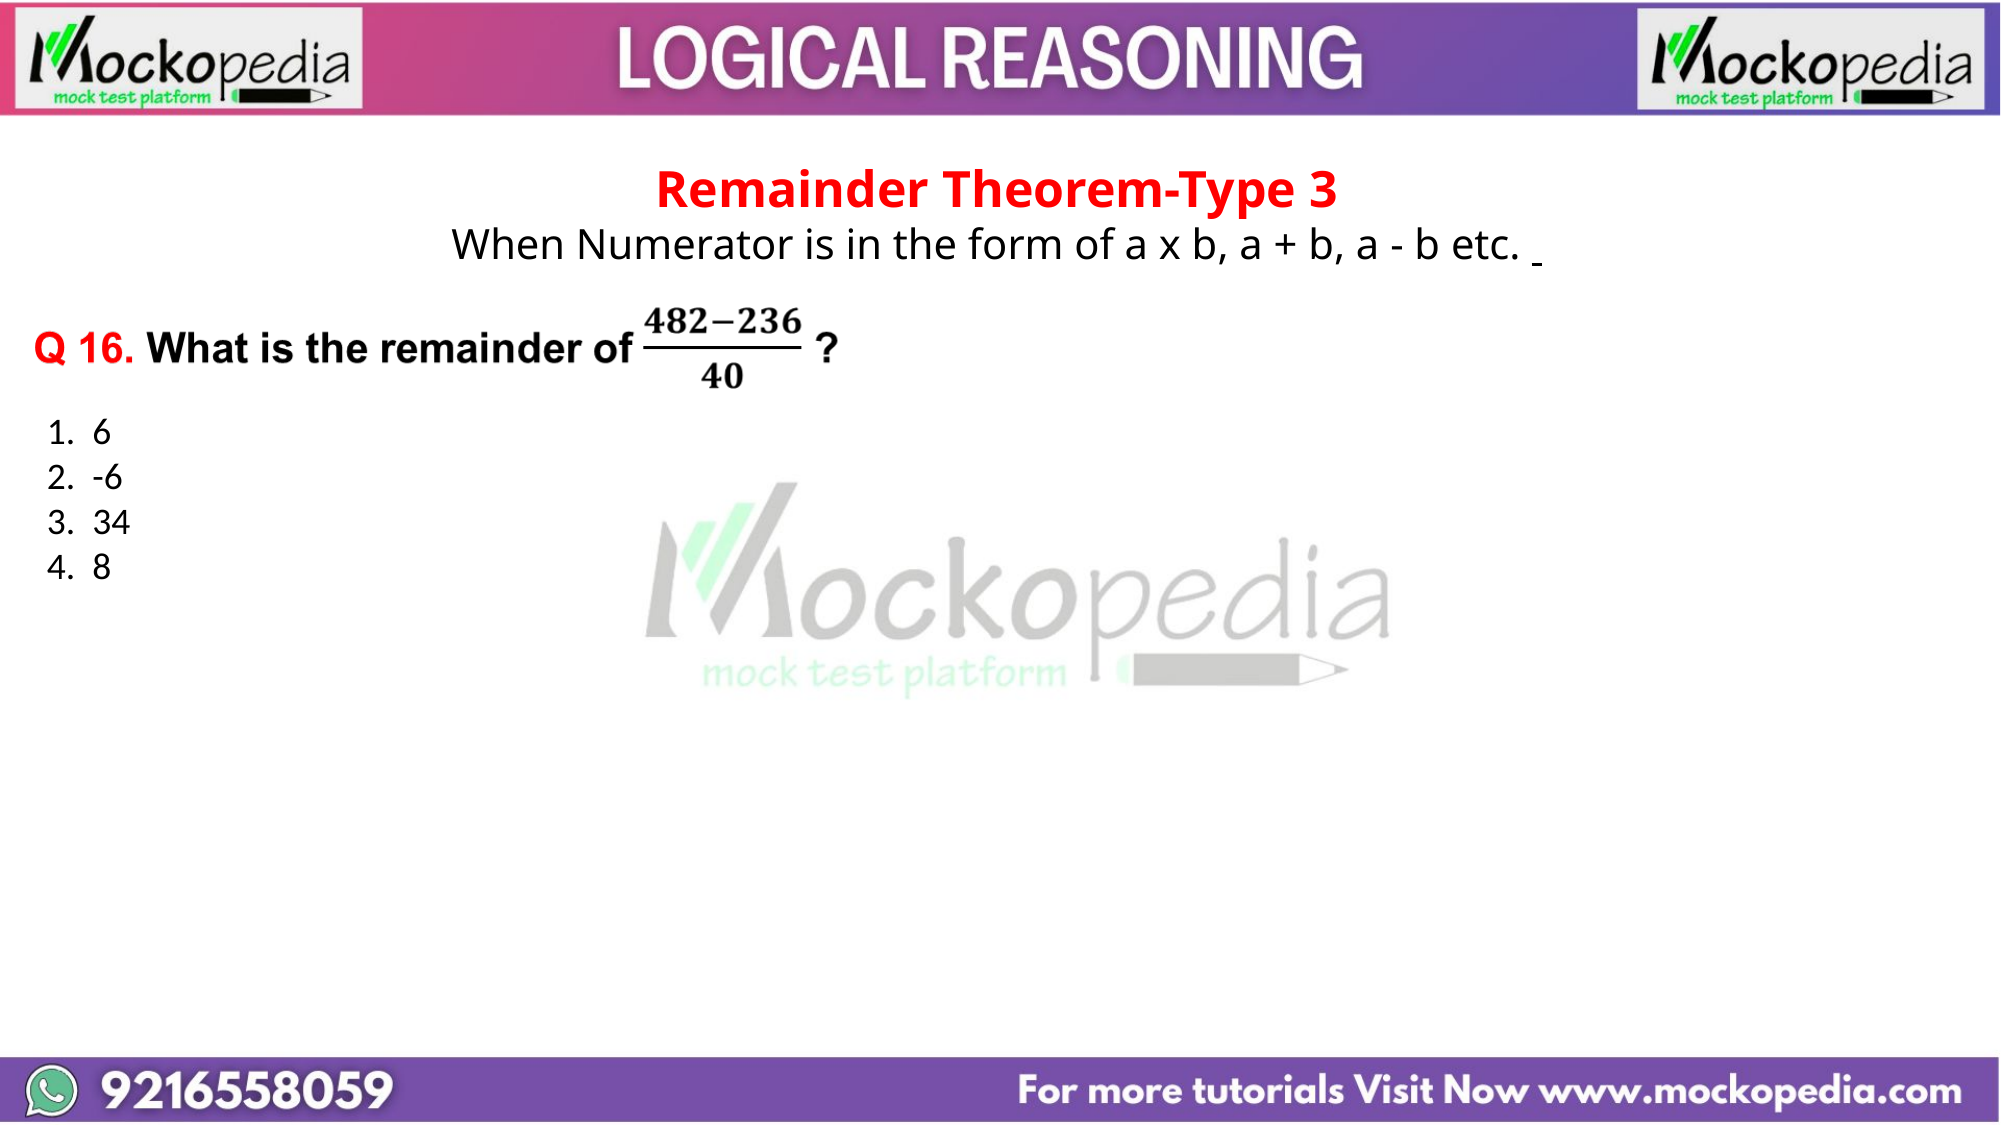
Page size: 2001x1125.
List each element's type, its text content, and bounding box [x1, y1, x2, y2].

text_box 1. 6 2. -6 3. 34 4. 8 [31, 399, 1032, 595]
text_box Remainder Theorem-Type 3 When Numerator is in the form of a x b, a + b, a - b etc. [139, 150, 1855, 276]
picture [0, 0, 2001, 1125]
text_box [18, 293, 2000, 398]
